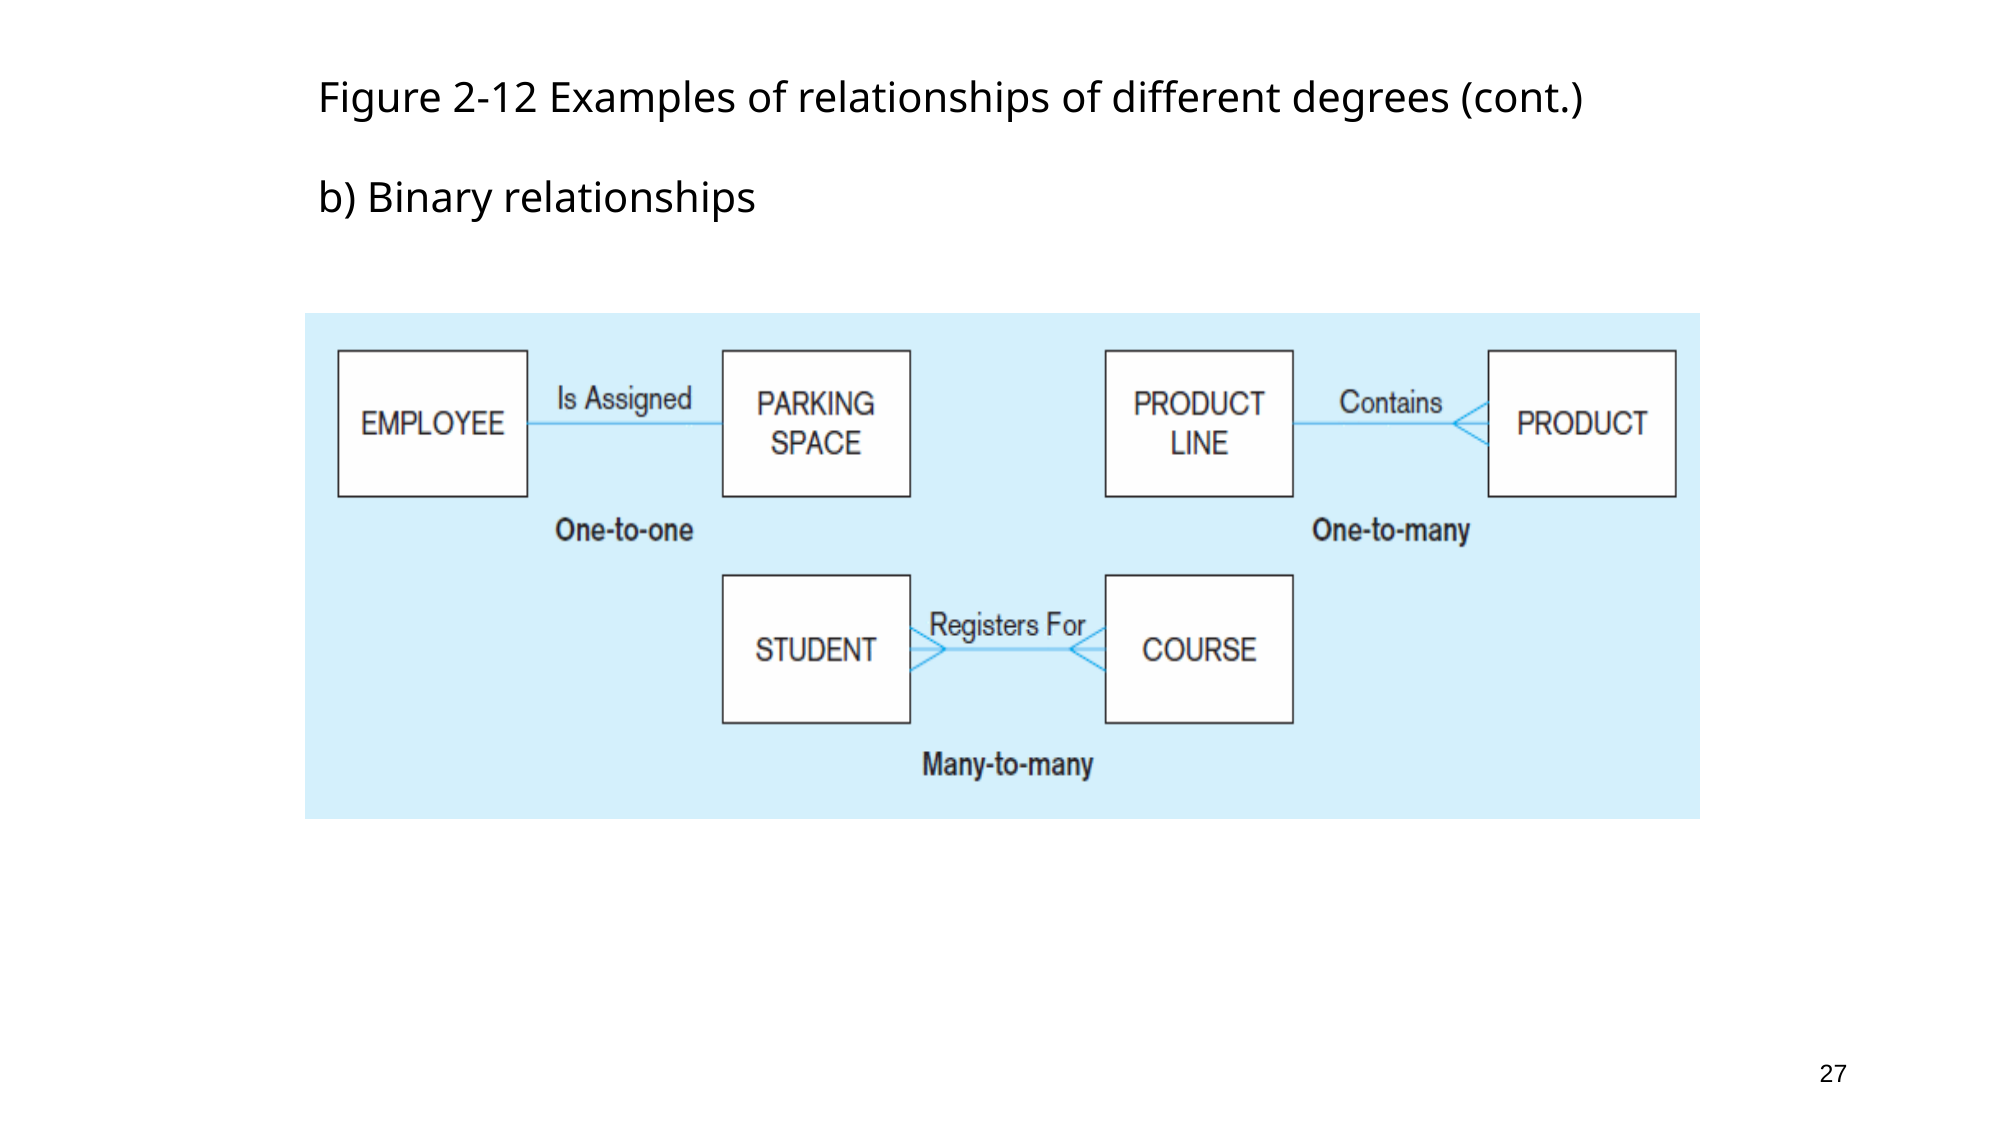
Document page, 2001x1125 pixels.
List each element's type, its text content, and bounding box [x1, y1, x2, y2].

picture [305, 313, 1700, 819]
text_box Figure 2-12 Examples of relationships of different degrees (cont.) b) Binary relationships [303, 63, 1599, 229]
slide_number 27 [1412, 1042, 1863, 1103]
